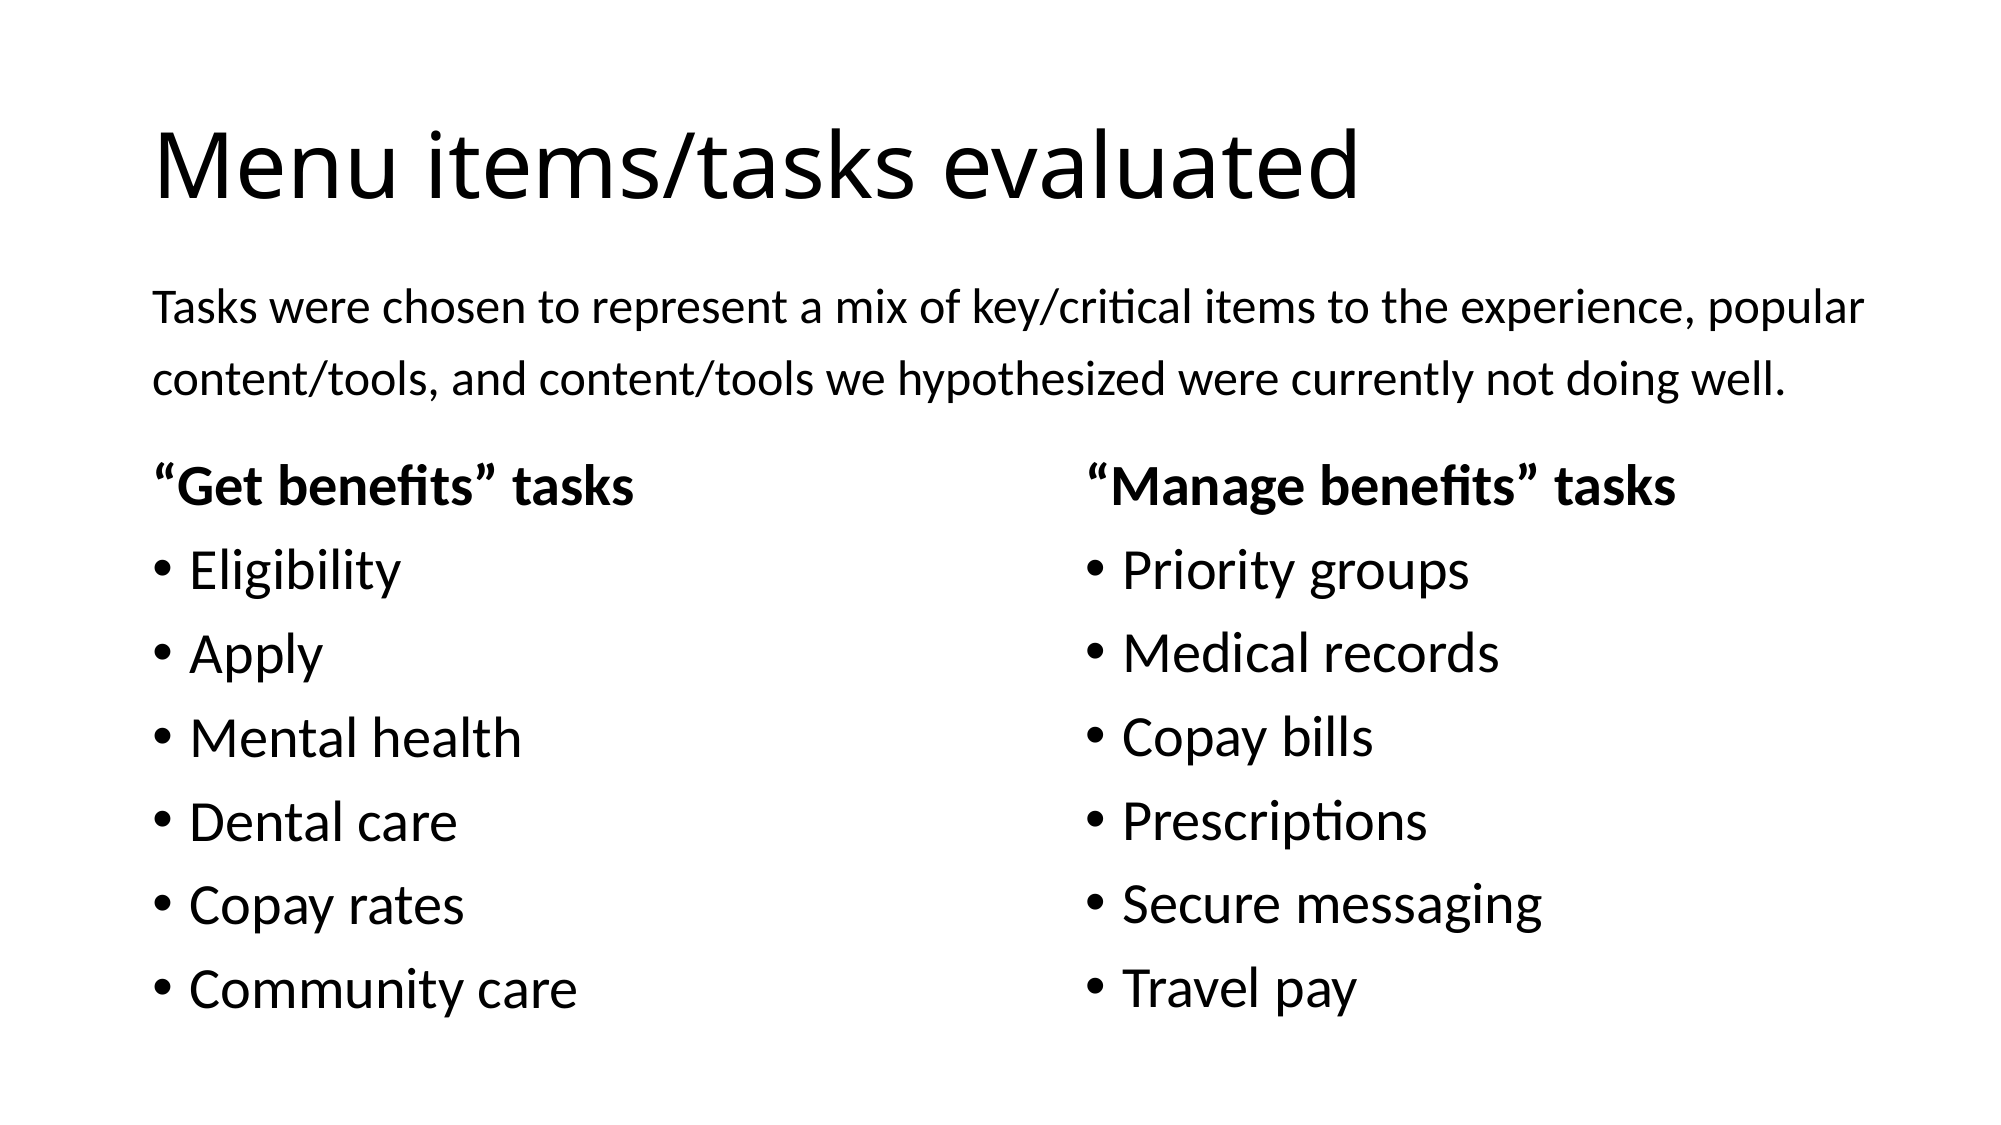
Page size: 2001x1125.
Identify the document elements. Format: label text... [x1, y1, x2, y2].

text_box Tasks were chosen to represent a mix of key/critical items to the experience, popular content/tools, and content/tools we hypothesized were currently not doing well. [137, 253, 1903, 413]
title Menu items/tasks evaluated [137, 59, 1863, 253]
list “Get benefits” tasks Eligibility Apply Mental health Dental care Copay rates Community care [137, 447, 1000, 1054]
text_box “Manage benefits” tasks Priority groups Medical records Copay bills Prescriptions Secure messaging Travel pay [1070, 447, 1933, 1054]
